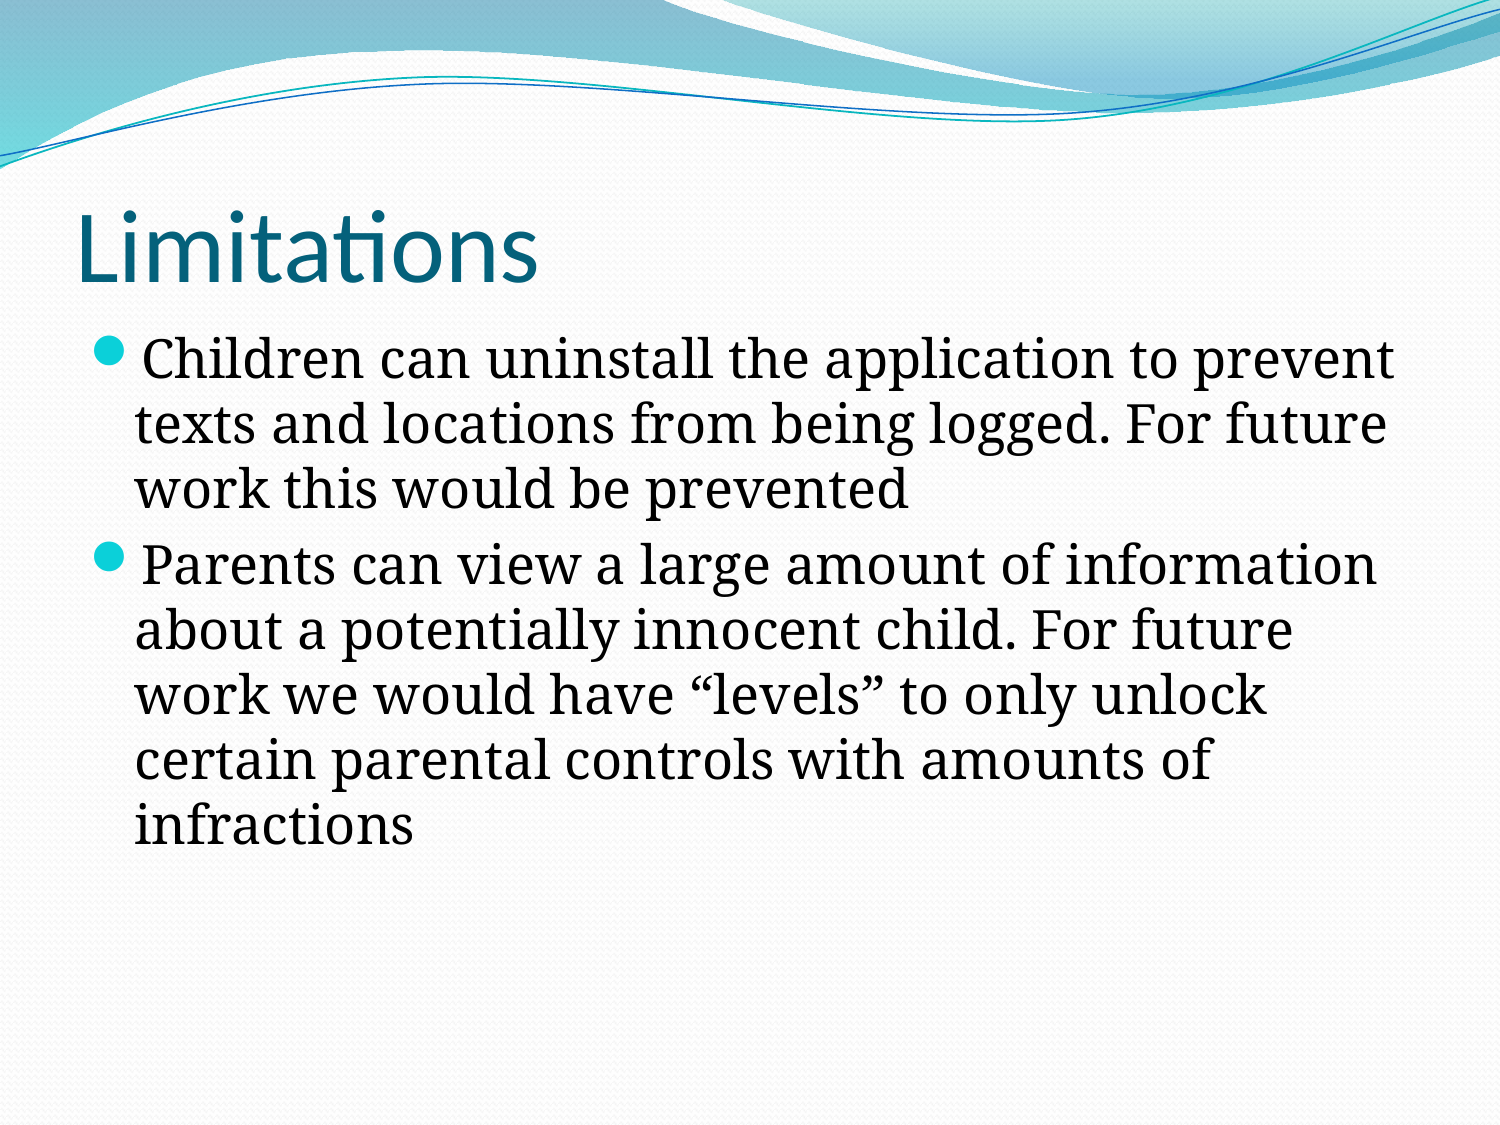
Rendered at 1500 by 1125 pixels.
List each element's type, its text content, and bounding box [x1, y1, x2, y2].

title Limitations [75, 115, 1425, 303]
list Children can uninstall the application to prevent texts and locations from being logged. For future work this would be prevented Parents can view a large amount of information about a potentially innocent child. For future work we would have “levels” to only unlock certain parental controls with amounts of infractions [75, 317, 1425, 1038]
